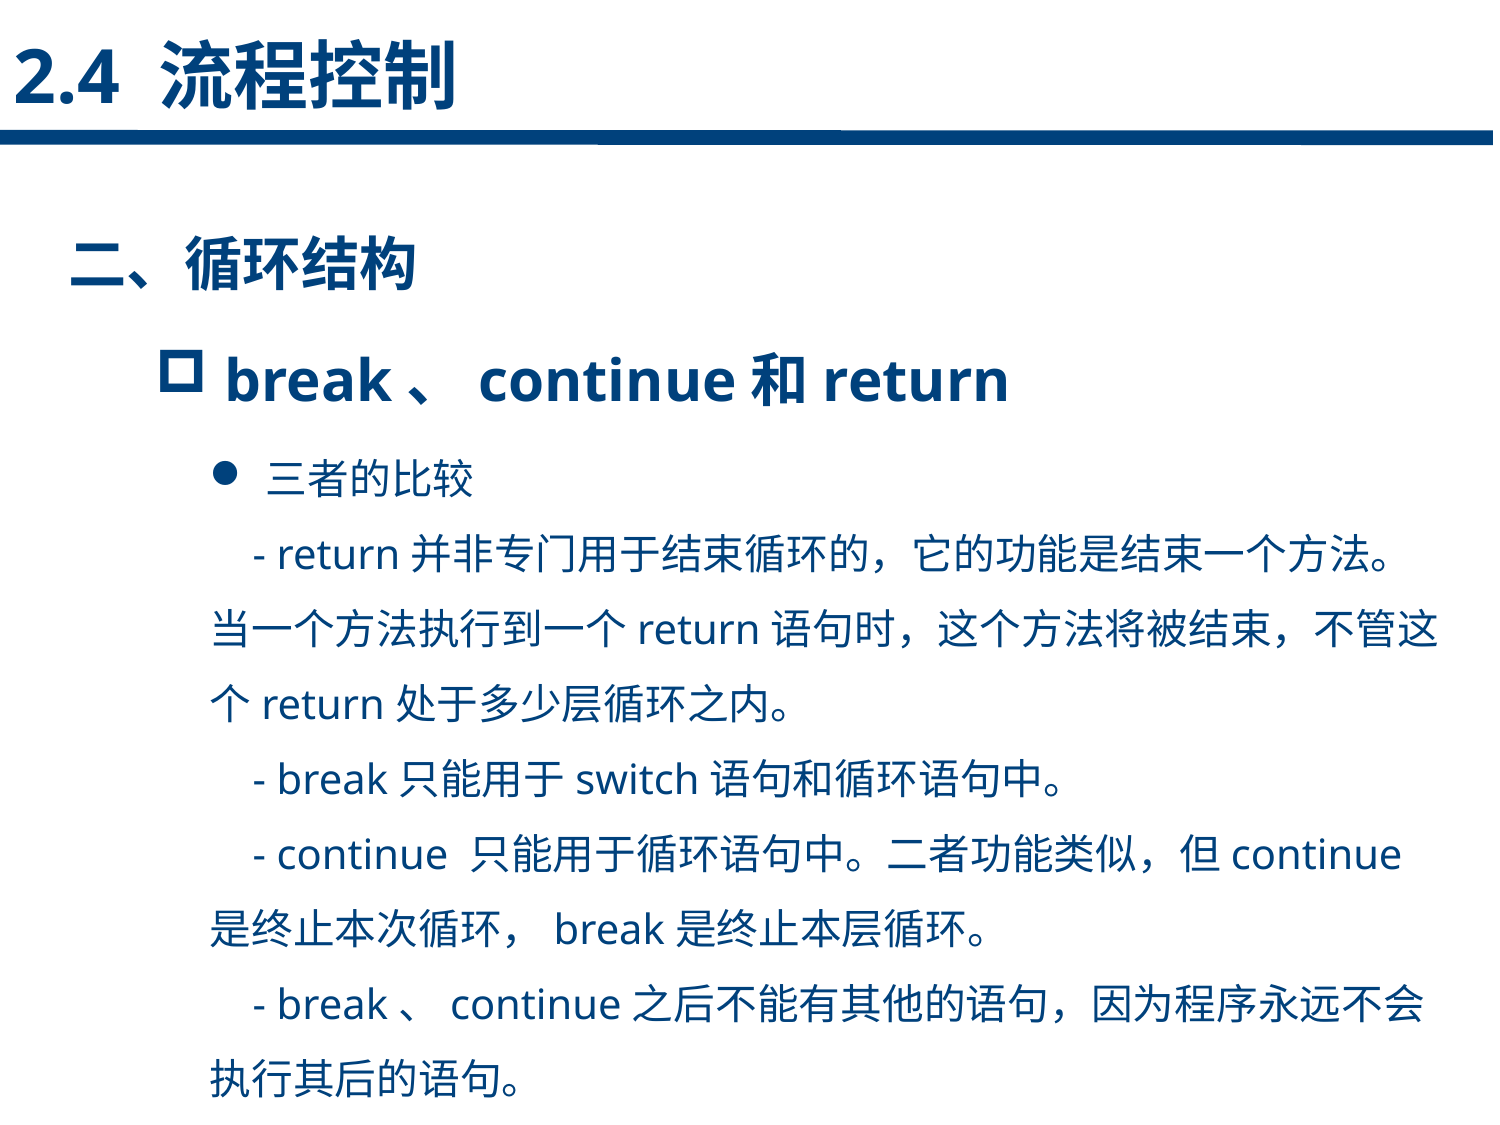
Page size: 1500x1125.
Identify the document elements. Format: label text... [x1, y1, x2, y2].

text_box 二、循环结构 break、continue和return [53, 184, 1465, 1059]
text_box 三者的比较 - return并非专门用于结束循环的，它的功能是结束一个方法。当一个方法执行到一个return语句时，这个方法将被结束，不管这个return处于多少层循环之内。 - break只能用于switch语句和循环语句中。 - continue 只能用于循环语句中。二者功能类似，但continue是终止本次循环，break是终止本层循环。 - break、continue之后不能有其他的语句，因为程序永远不会执行其后的语句。 [194, 420, 1465, 1111]
text_box 2.4 流程控制 [0, 21, 473, 127]
